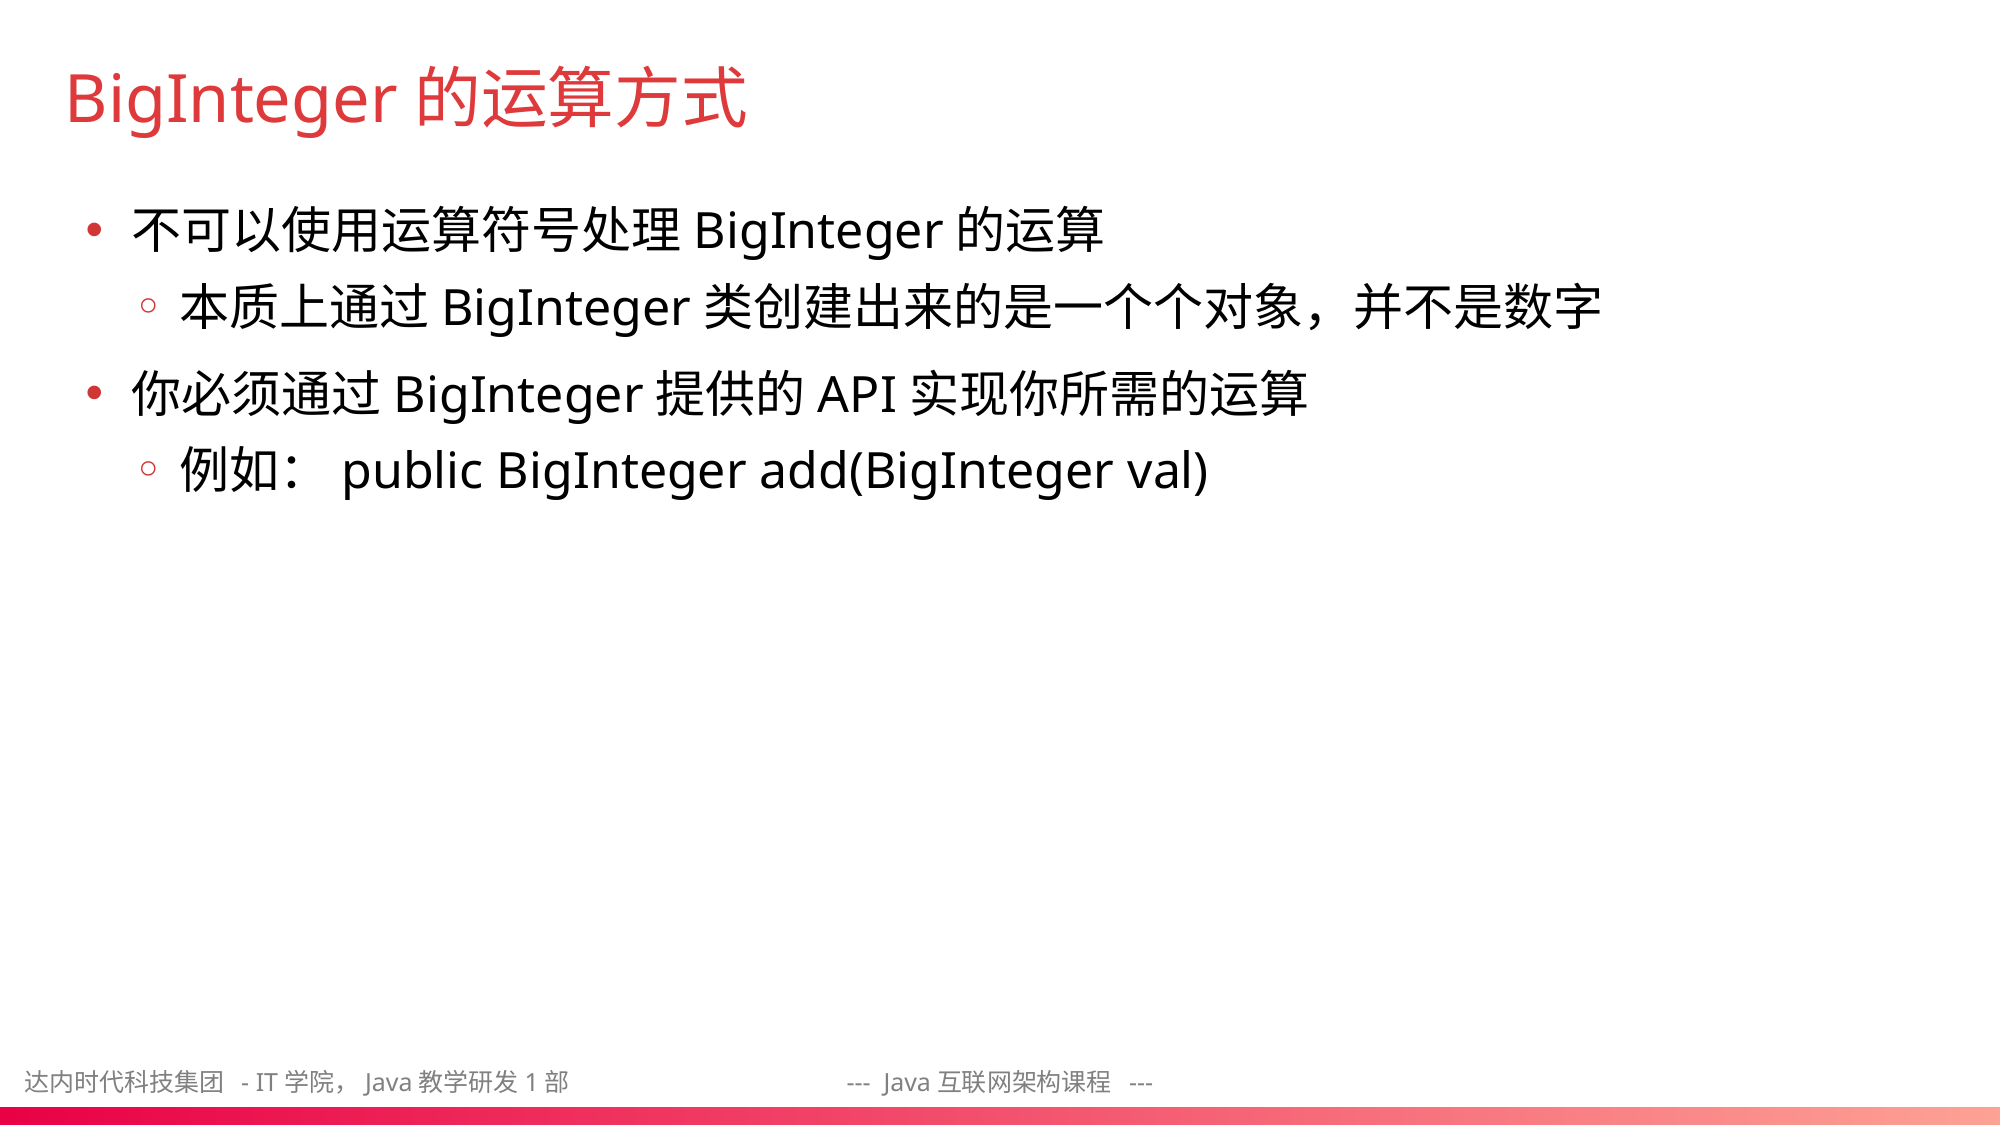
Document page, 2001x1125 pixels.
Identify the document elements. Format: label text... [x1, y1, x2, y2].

title BigInteger的运算方式 [49, 43, 1526, 150]
list 不可以使用运算符号处理BigInteger的运算 本质上通过BigInteger类创建出来的是一个个对象，并不是数字 你必须通过BigInteger提供的API实现你所需的运算 例如：public BigInteger add(BigInteger val) [70, 185, 1931, 1013]
